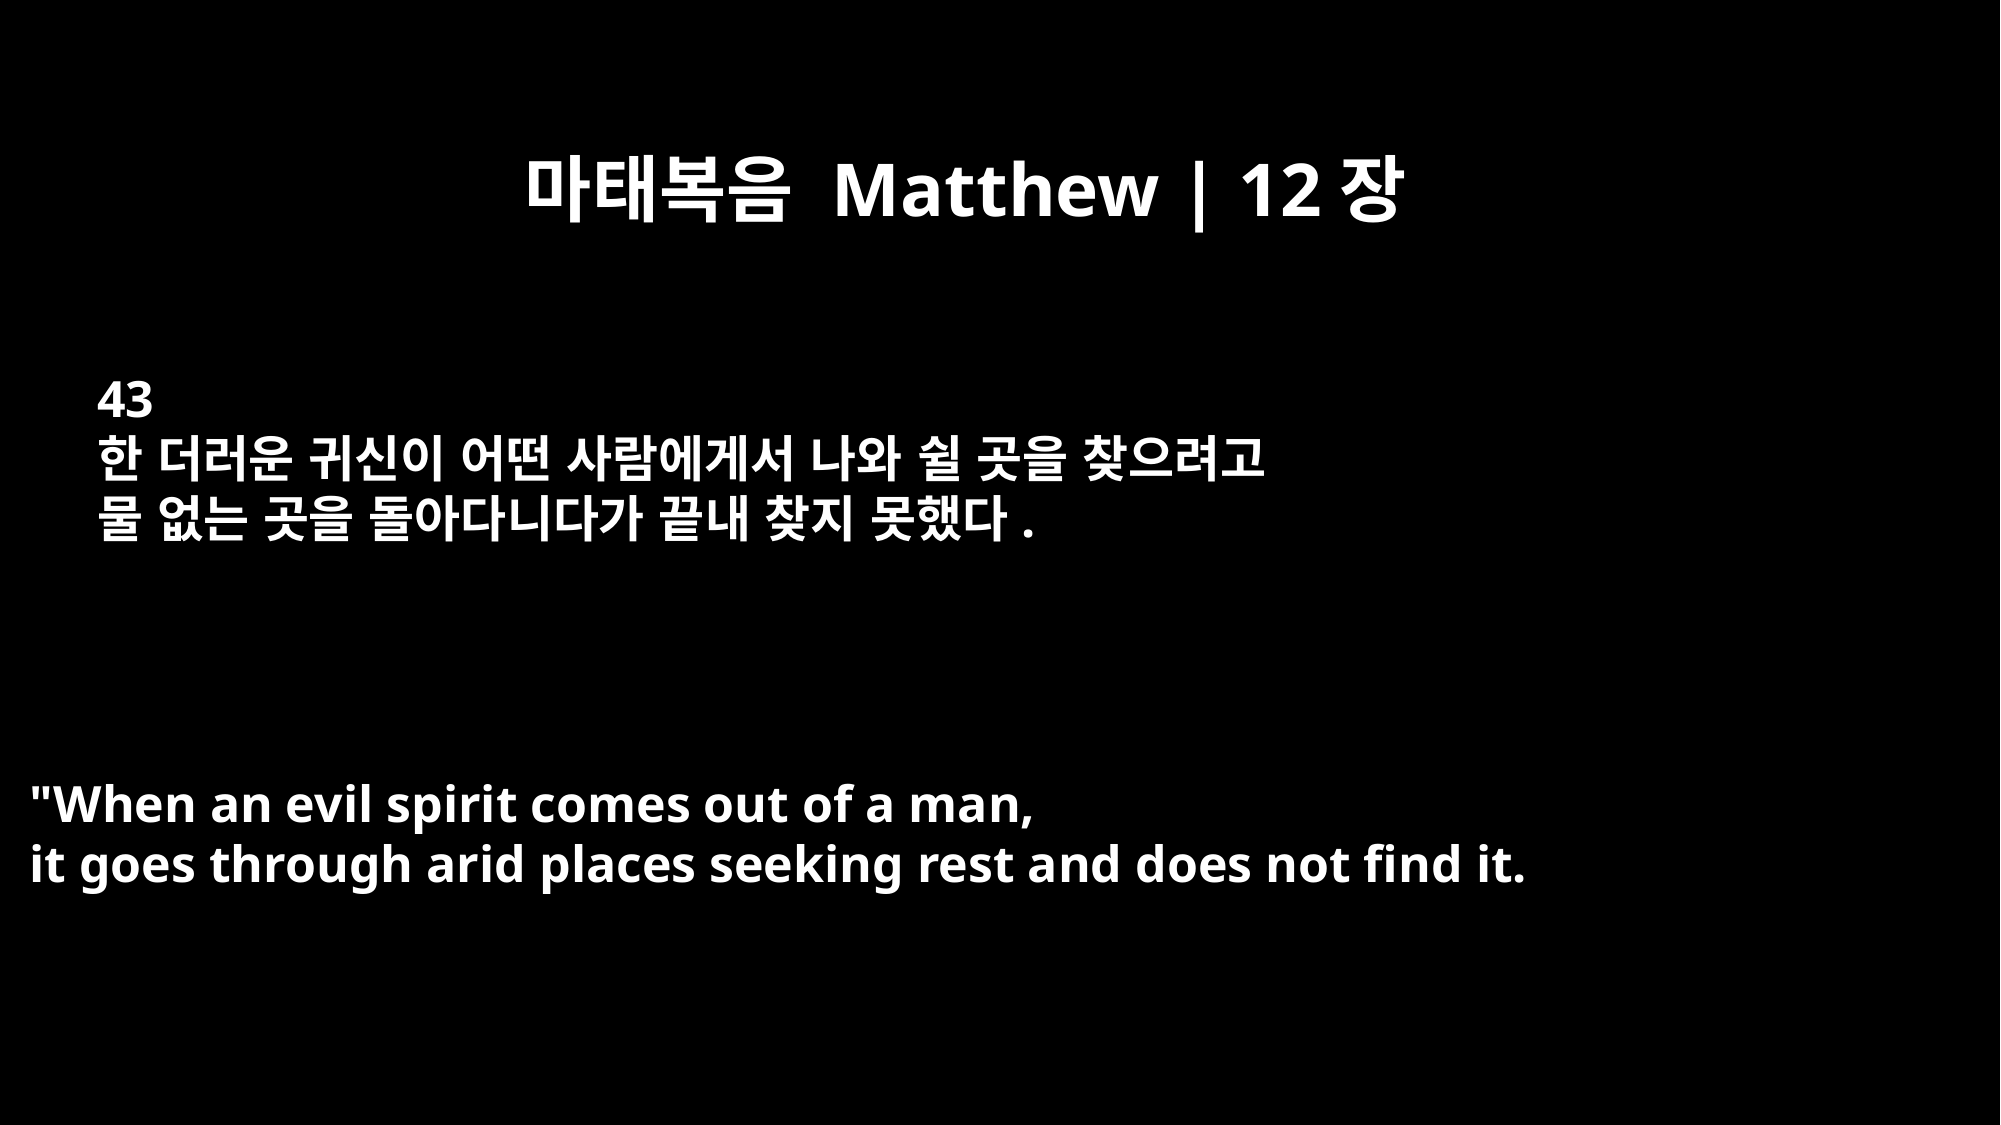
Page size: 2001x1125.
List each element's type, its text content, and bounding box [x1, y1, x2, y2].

text_box 마태복음 Matthew | 12장 [510, 136, 1422, 239]
text_box "When an evil spirit comes out of a man, it goes through arid places seeking rest and does not find it. [14, 764, 1543, 900]
text_box 43 한 더러운 귀신이 어떤 사람에게서 나와 쉴 곳을 찾으려고 물 없는 곳을 돌아다니다가 끝내 찾지 못했다. [82, 359, 1283, 555]
